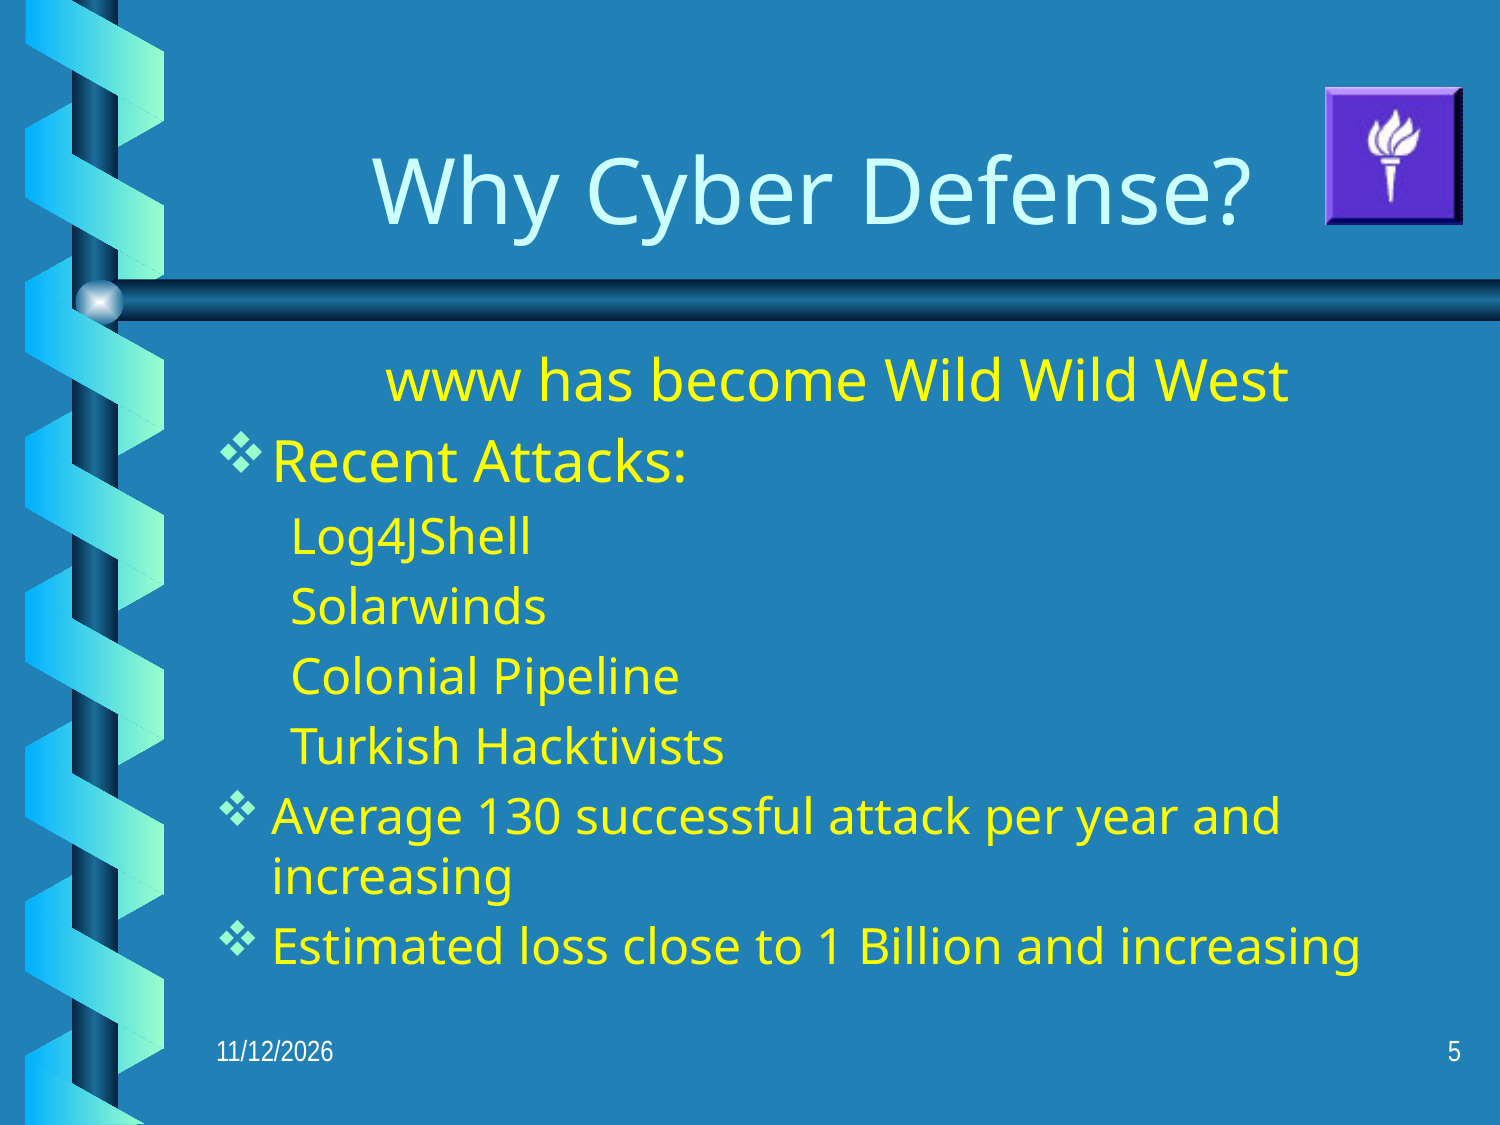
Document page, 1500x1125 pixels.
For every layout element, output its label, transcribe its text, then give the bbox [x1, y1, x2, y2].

title Why Cyber Defense? [162, 0, 1463, 250]
list www has become Wild Wild West Recent Attacks: Log4JShell Solarwinds Colonial Pipeline Turkish Hacktivists Average 130 successful attack per year and increasing Estimated loss close to 1 Billion and increasing [200, 335, 1475, 1125]
